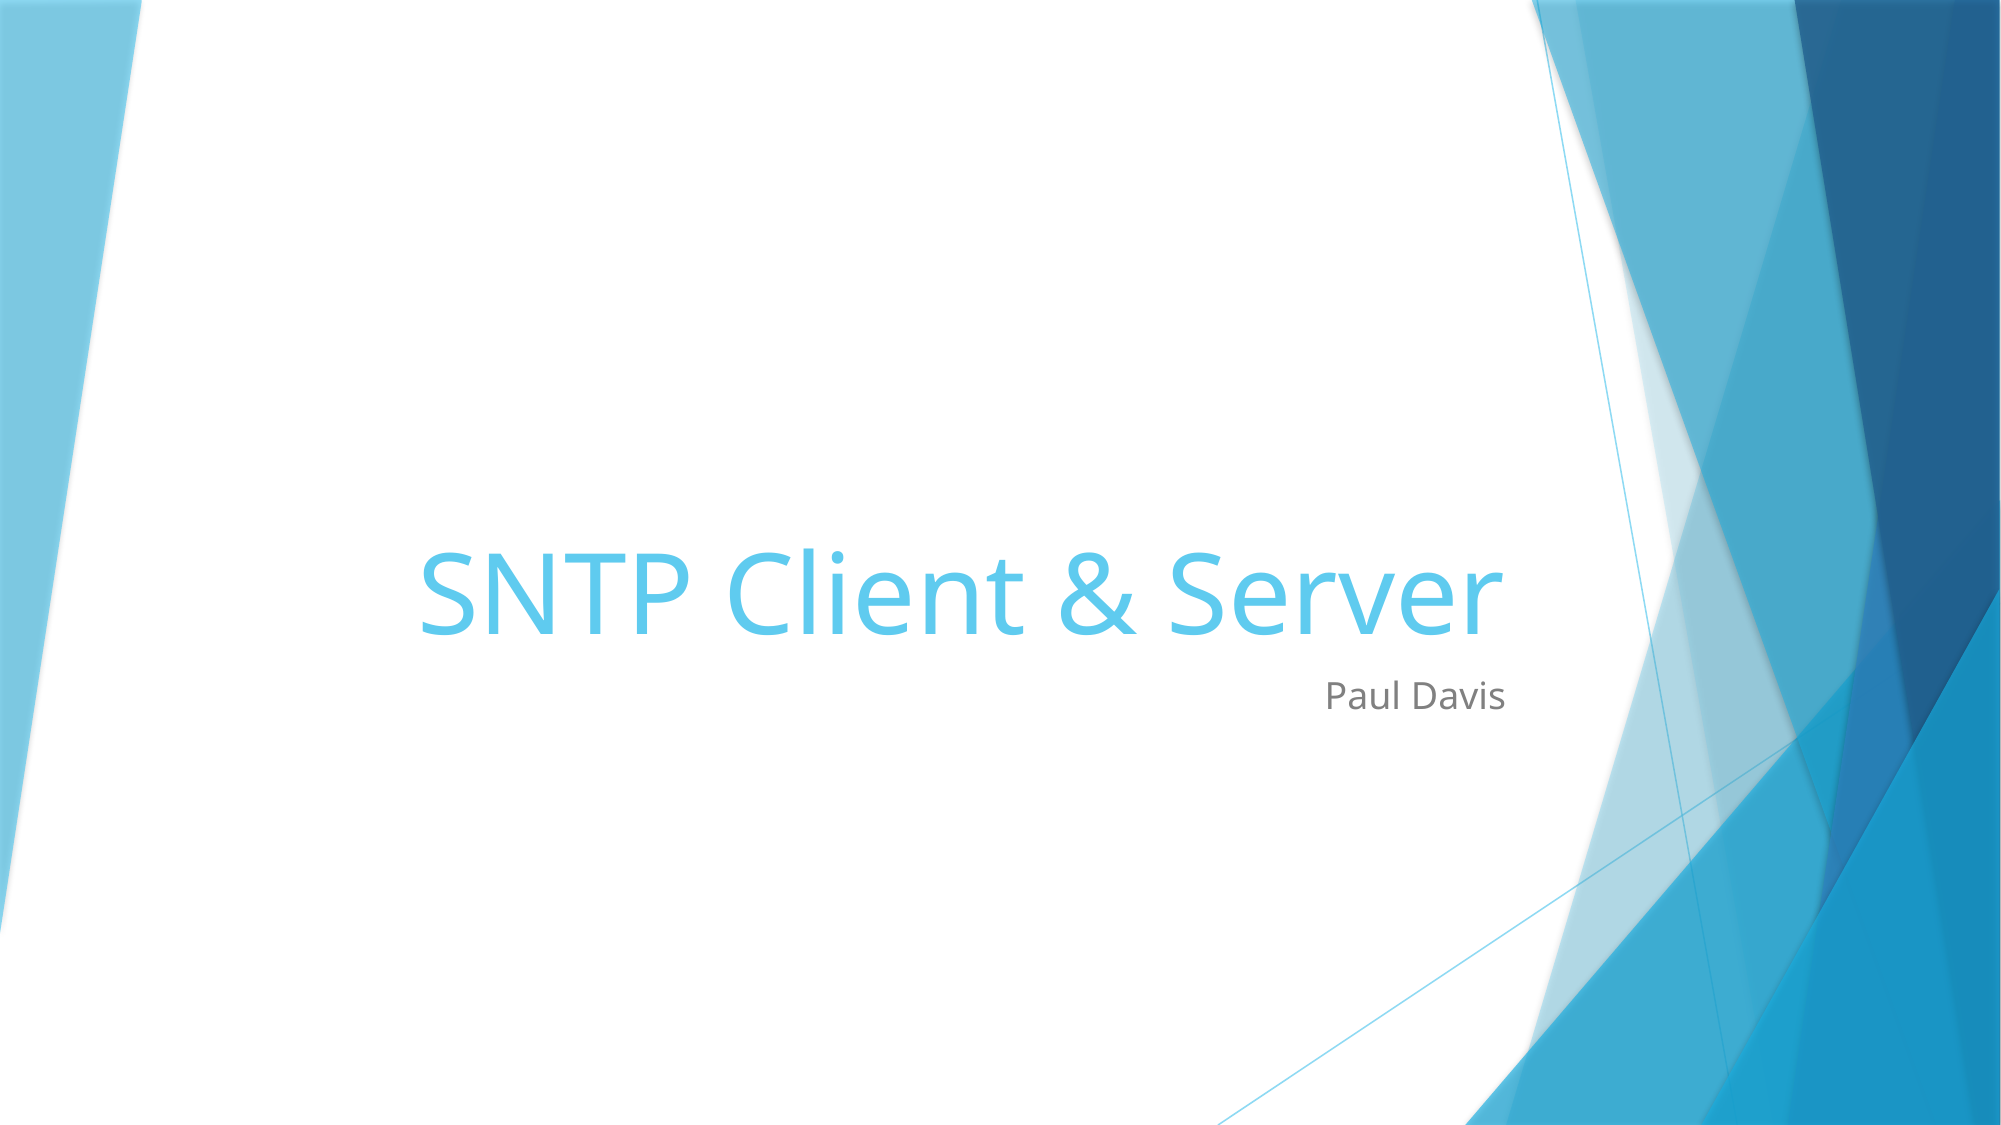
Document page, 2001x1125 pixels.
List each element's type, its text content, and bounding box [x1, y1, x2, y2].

subtitle Paul Davis [247, 664, 1522, 845]
title SNTP Client & Server [247, 394, 1522, 664]
